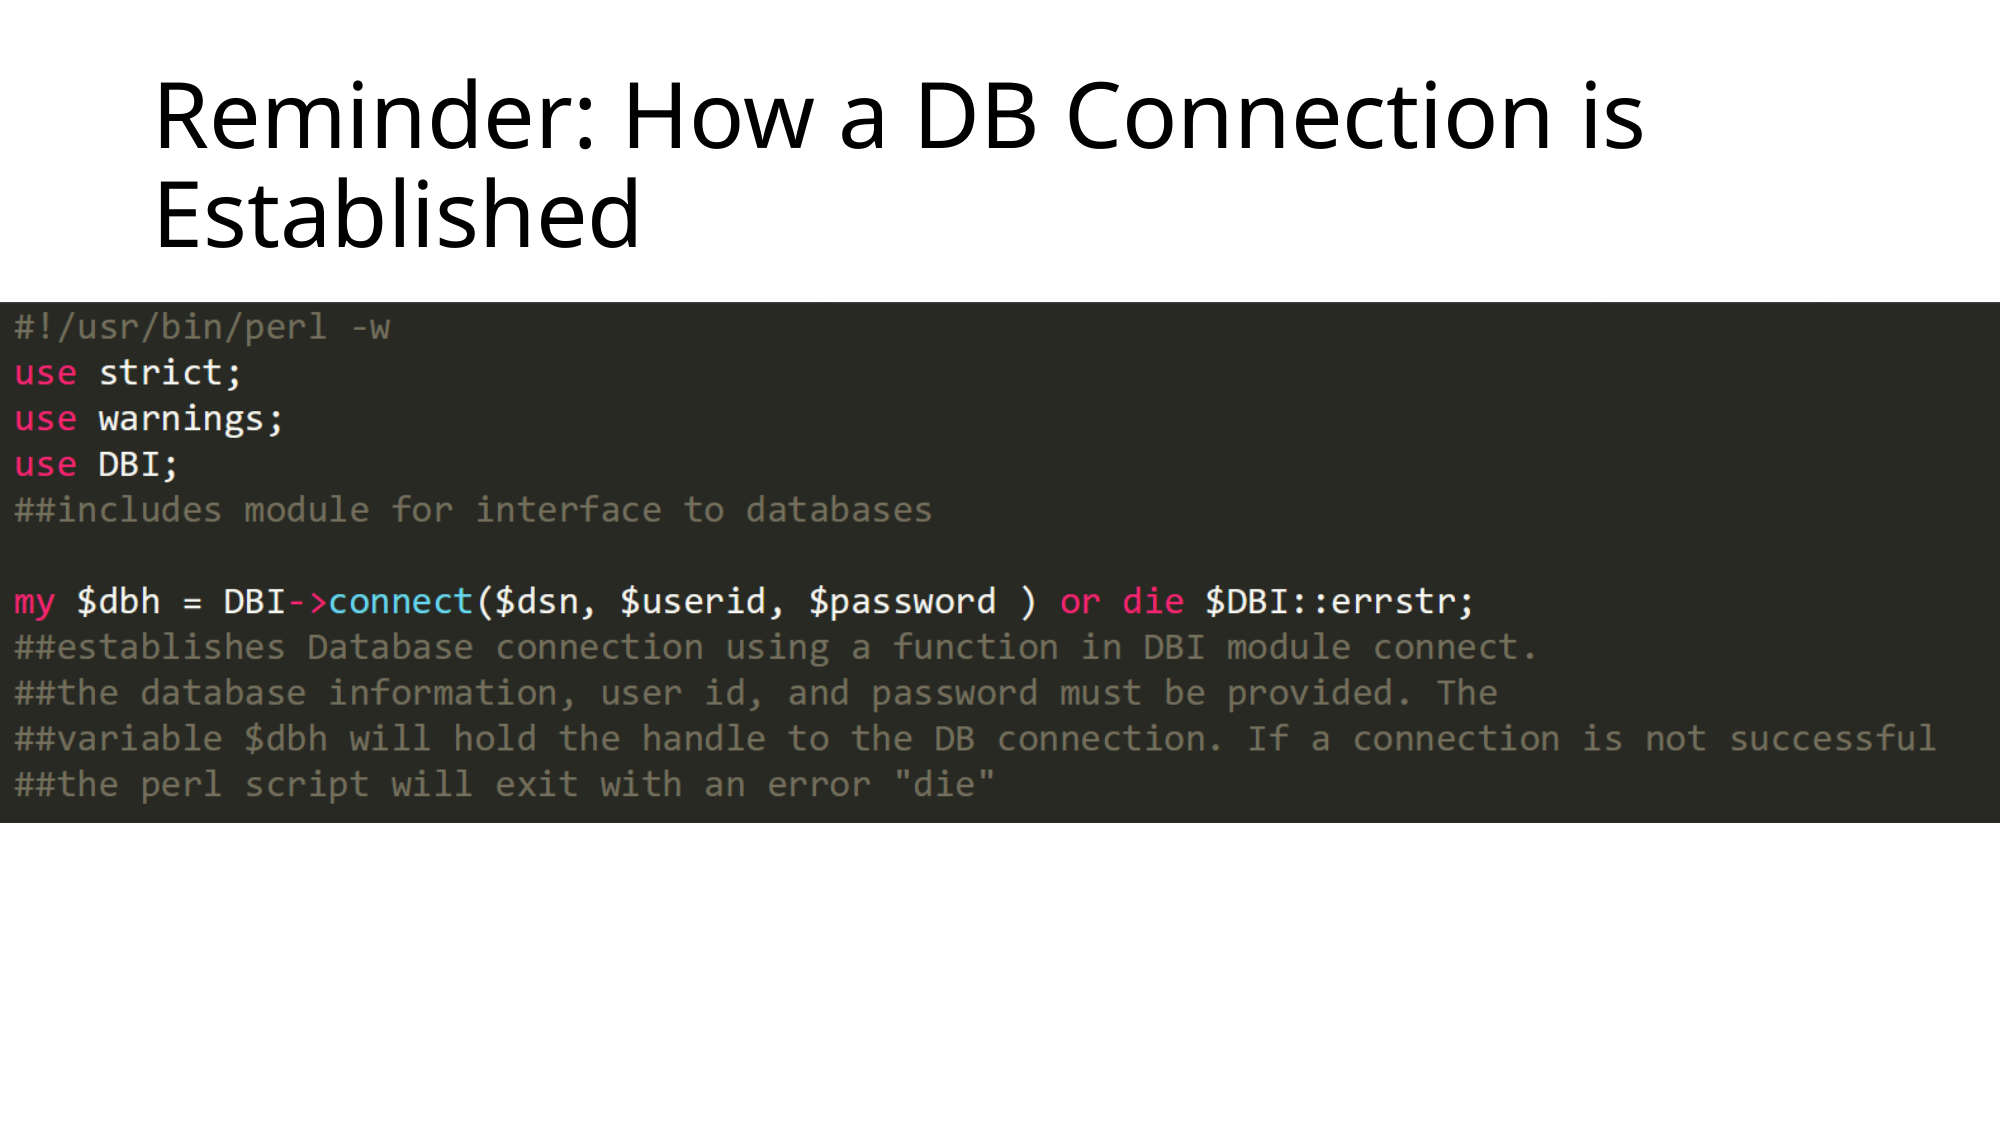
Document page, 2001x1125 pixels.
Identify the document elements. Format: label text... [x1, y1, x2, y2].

title Reminder: How a DB Connection is Established [137, 59, 1863, 278]
picture [0, 302, 2000, 823]
